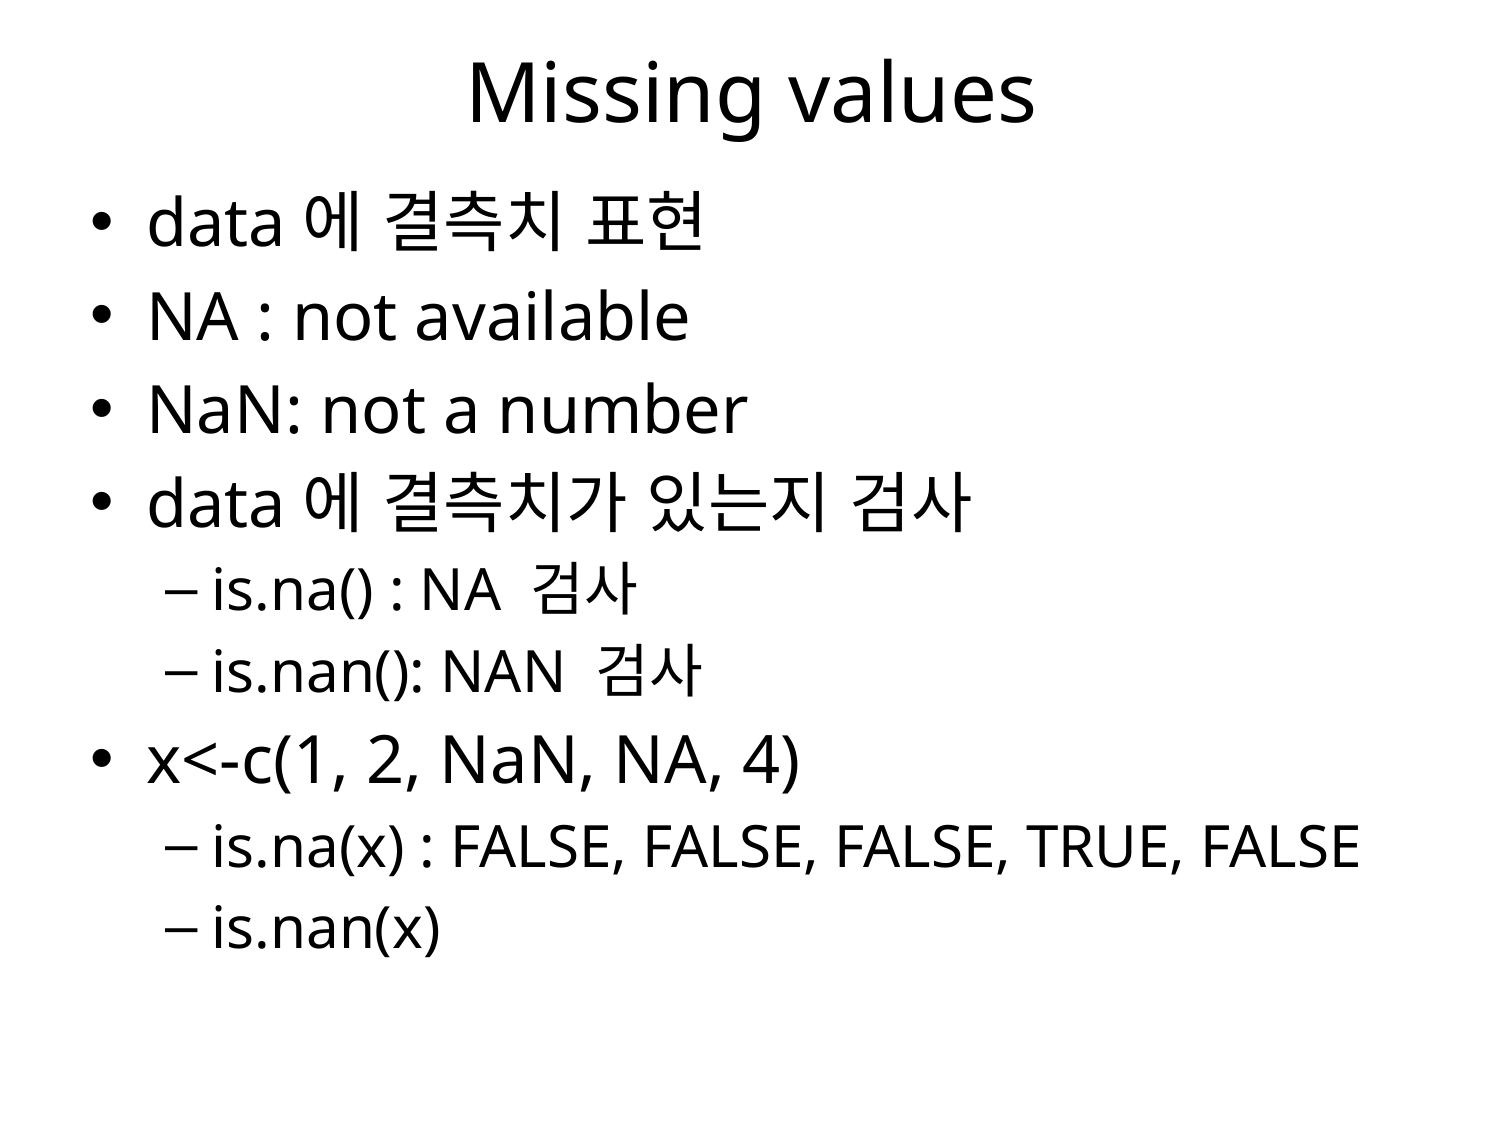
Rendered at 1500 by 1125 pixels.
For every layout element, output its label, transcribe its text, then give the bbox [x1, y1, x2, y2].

title Missing values [76, 30, 1427, 147]
list data에 결측치 표현 NA : not available NaN: not a number data에 결측치가 있는지 검사 is.na() : NA 검사 is.nan(): NAN 검사 x<-c(1, 2, NaN, NA, 4) is.na(x) : FALSE, FALSE, FALSE, TRUE, FALSE is.nan(x) [75, 172, 1425, 1005]
